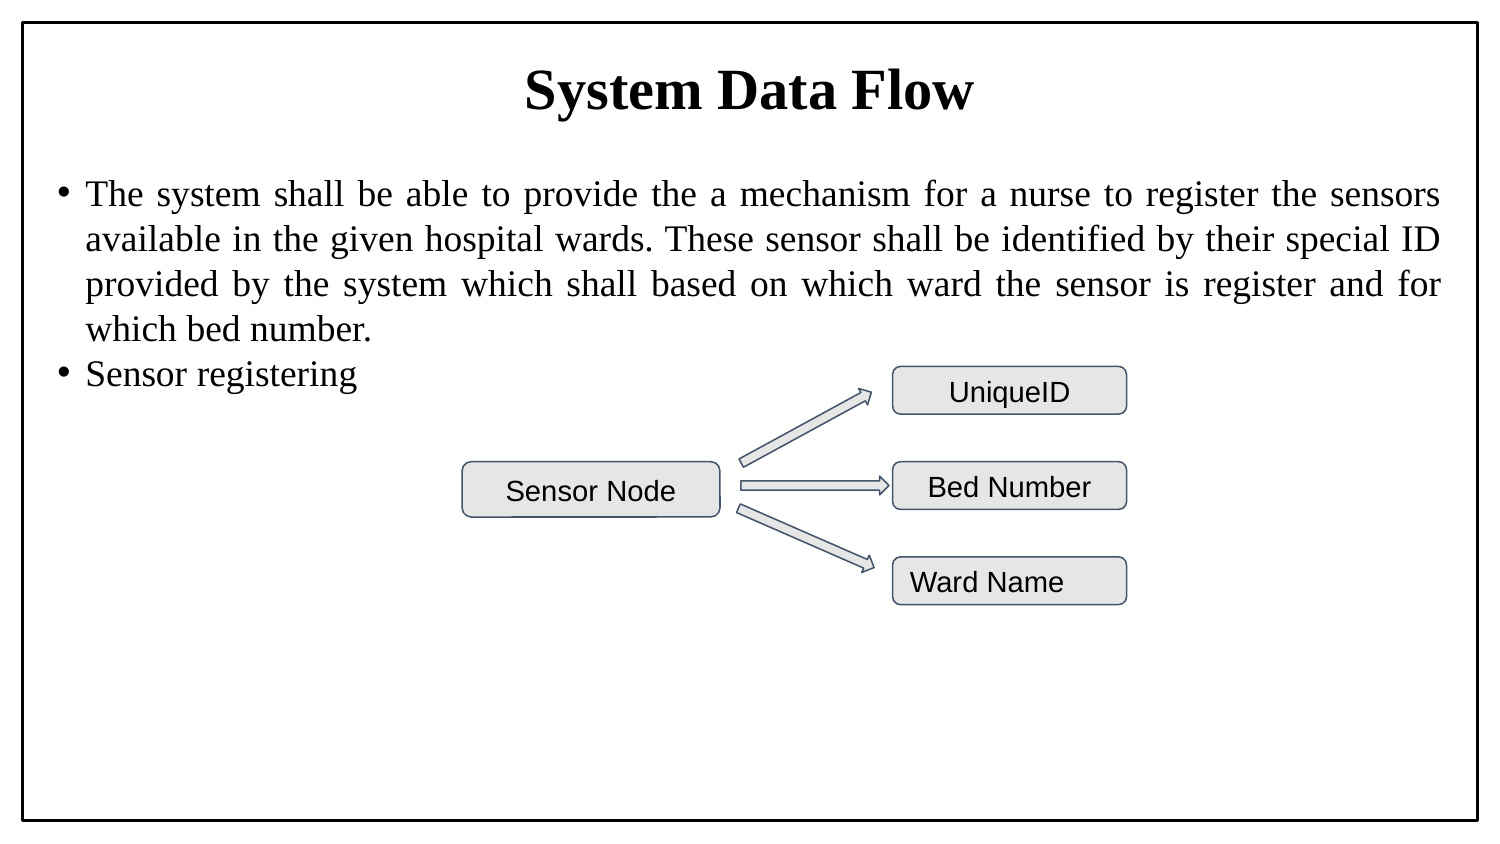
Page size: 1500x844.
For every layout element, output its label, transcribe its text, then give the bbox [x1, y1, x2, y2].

text_box UniqueID [892, 366, 1127, 415]
title System Data Flow [42, 44, 1458, 137]
text_box [740, 476, 890, 495]
list The system shall be able to provide the a mechanism for a nurse to register the sensors available in the given hospital wards. These sensor shall be identified by their special ID provided by the system which shall based on which ward the sensor is register and for which bed number. Sensor registering [42, 161, 1458, 810]
text_box [739, 388, 872, 468]
text_box Bed Number [892, 461, 1127, 510]
text_box [736, 503, 875, 573]
text_box Ward Name [892, 556, 1127, 605]
text_box Sensor Node [462, 461, 721, 518]
